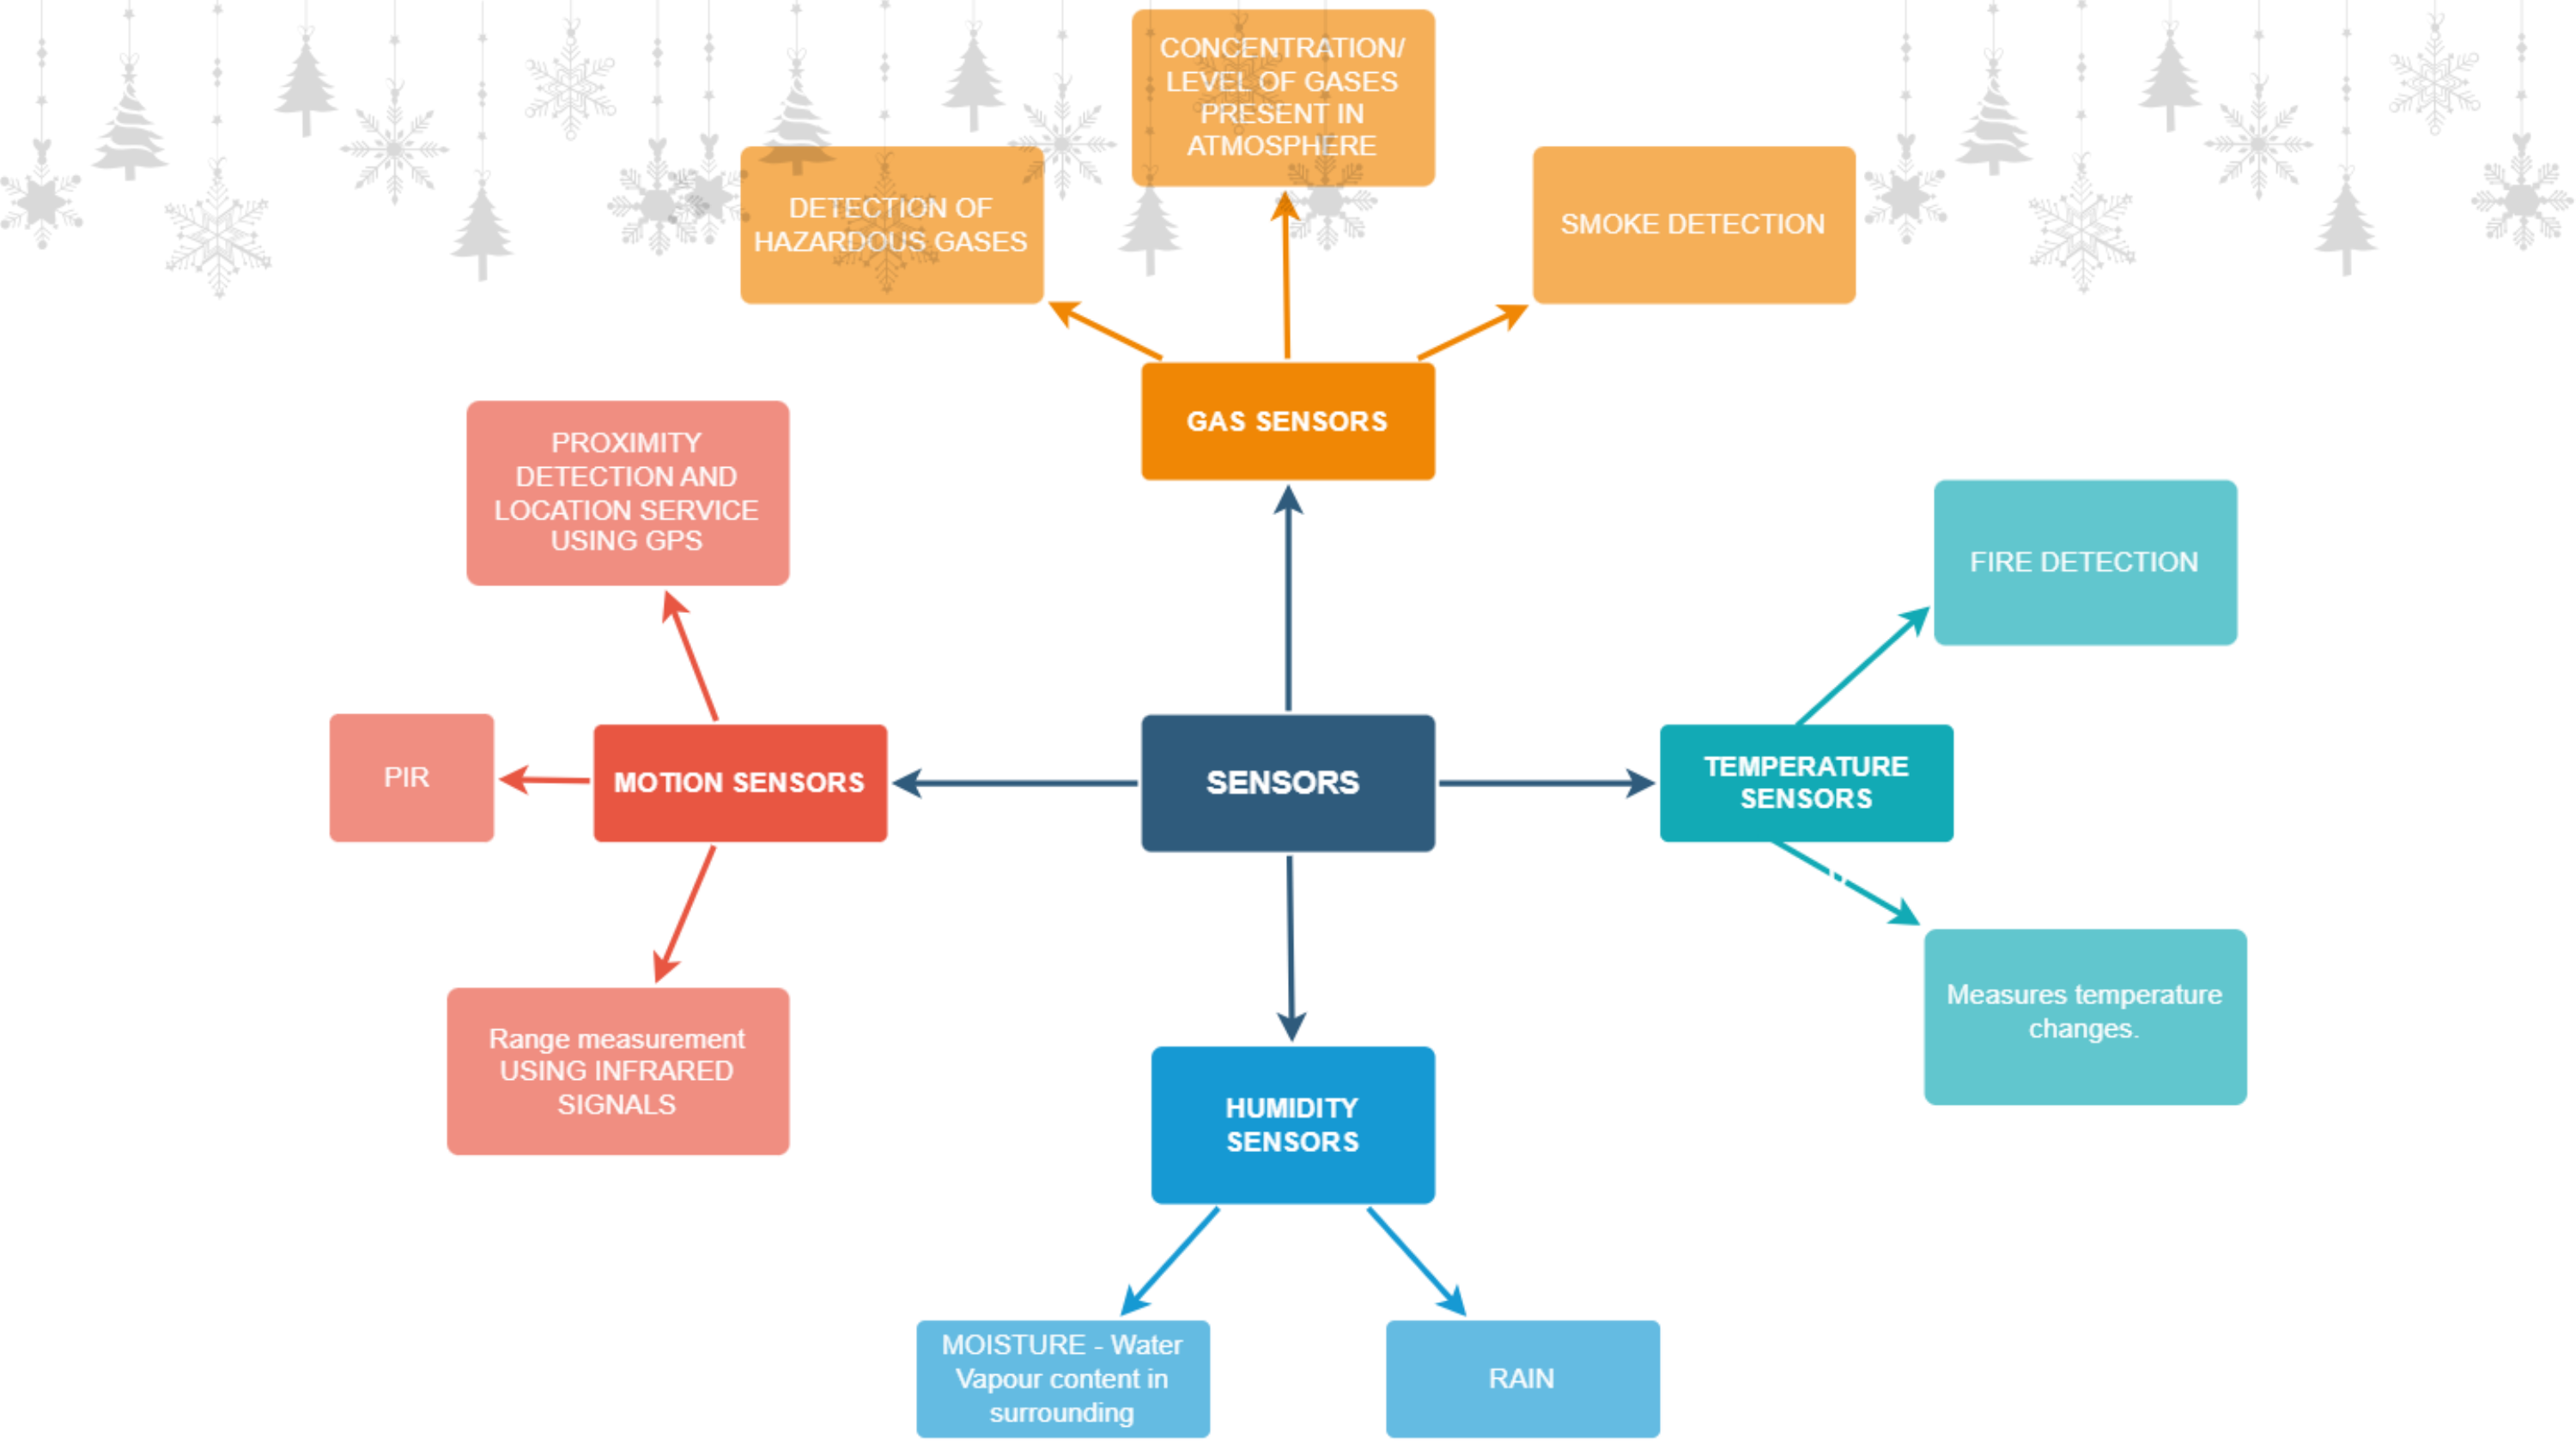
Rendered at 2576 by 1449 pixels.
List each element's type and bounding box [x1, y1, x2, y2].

text_box [319, 0, 2257, 1449]
text_box [1864, 0, 2576, 295]
text_box [667, 0, 1380, 295]
text_box [0, 0, 712, 300]
